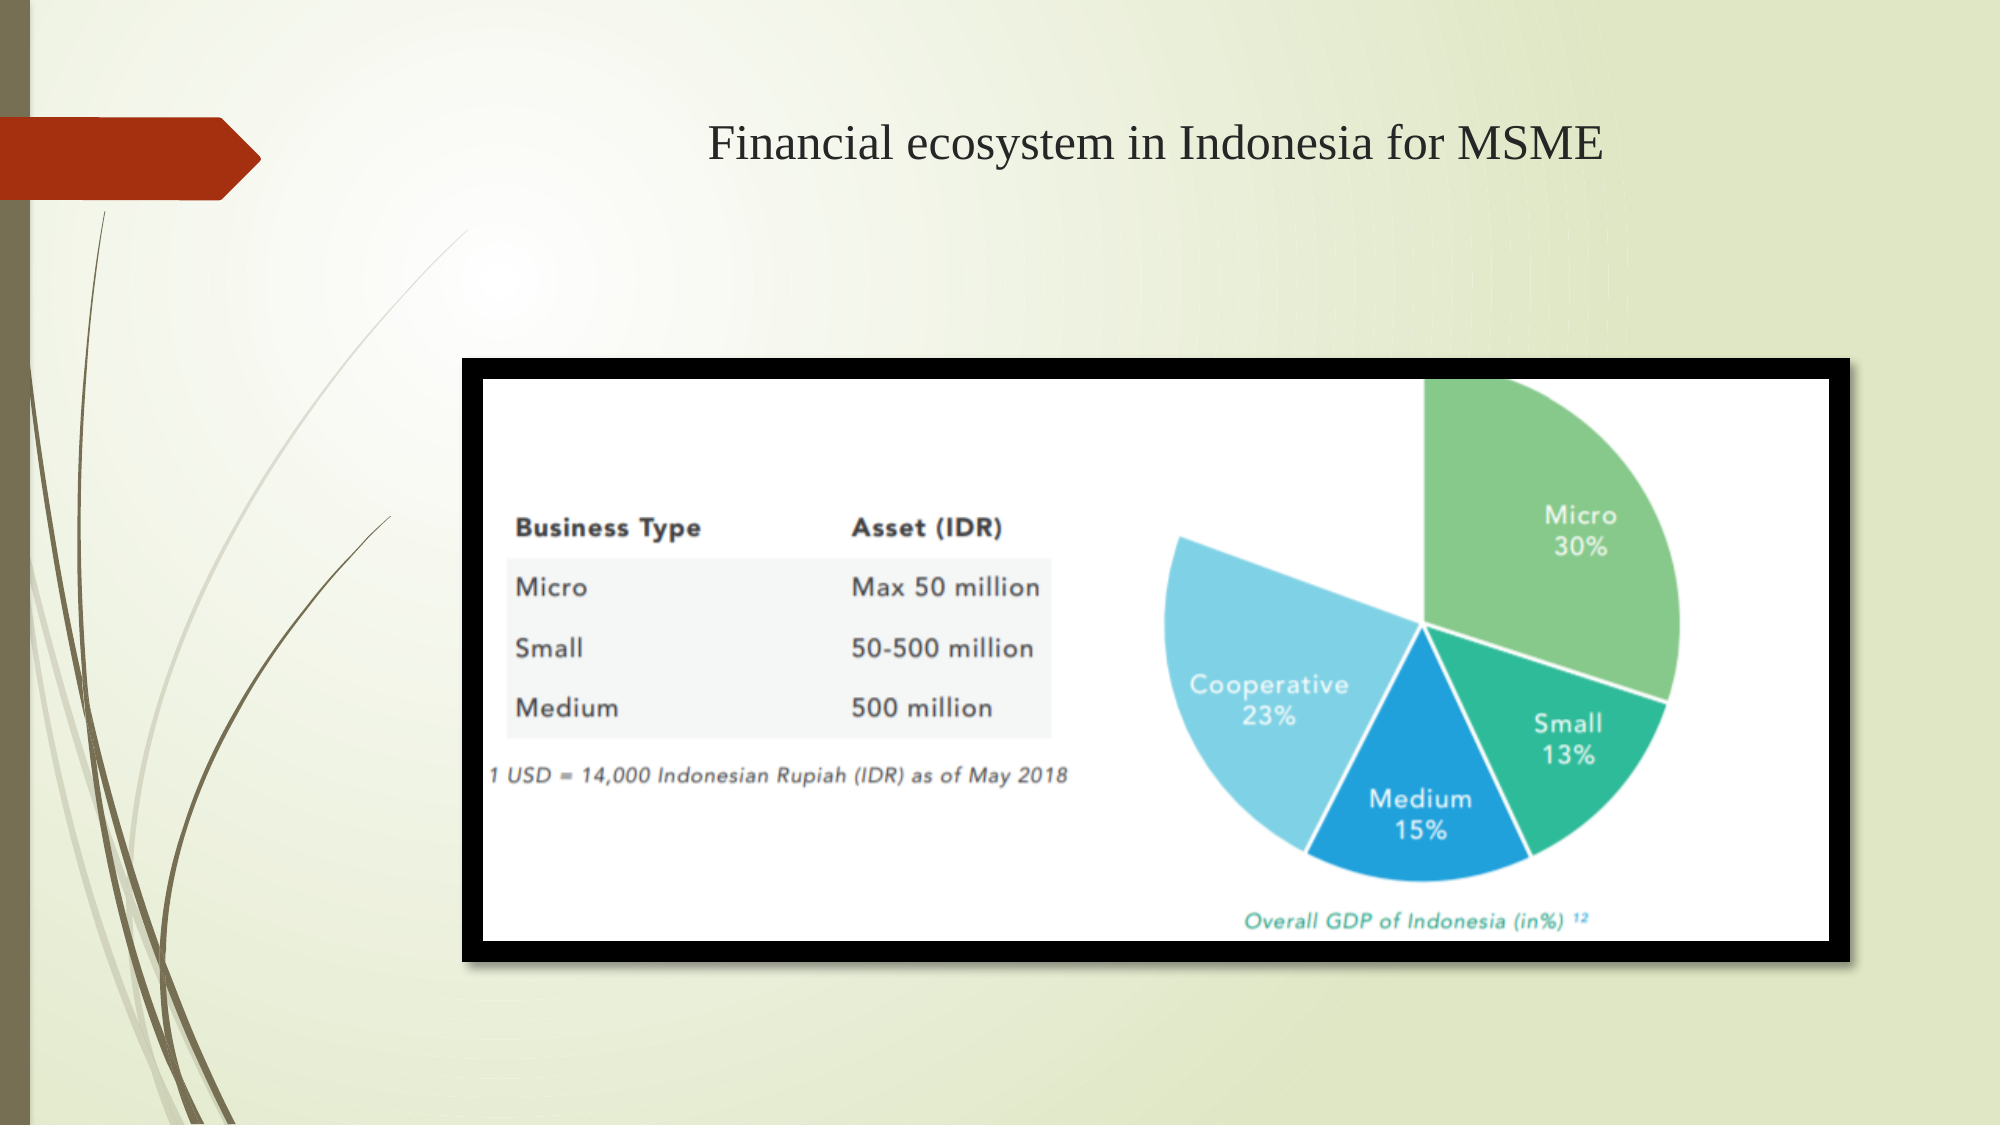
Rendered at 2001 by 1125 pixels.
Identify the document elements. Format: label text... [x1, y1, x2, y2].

title Financial ecosystem in Indonesia for MSME [425, 102, 1888, 313]
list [482, 378, 1830, 942]
